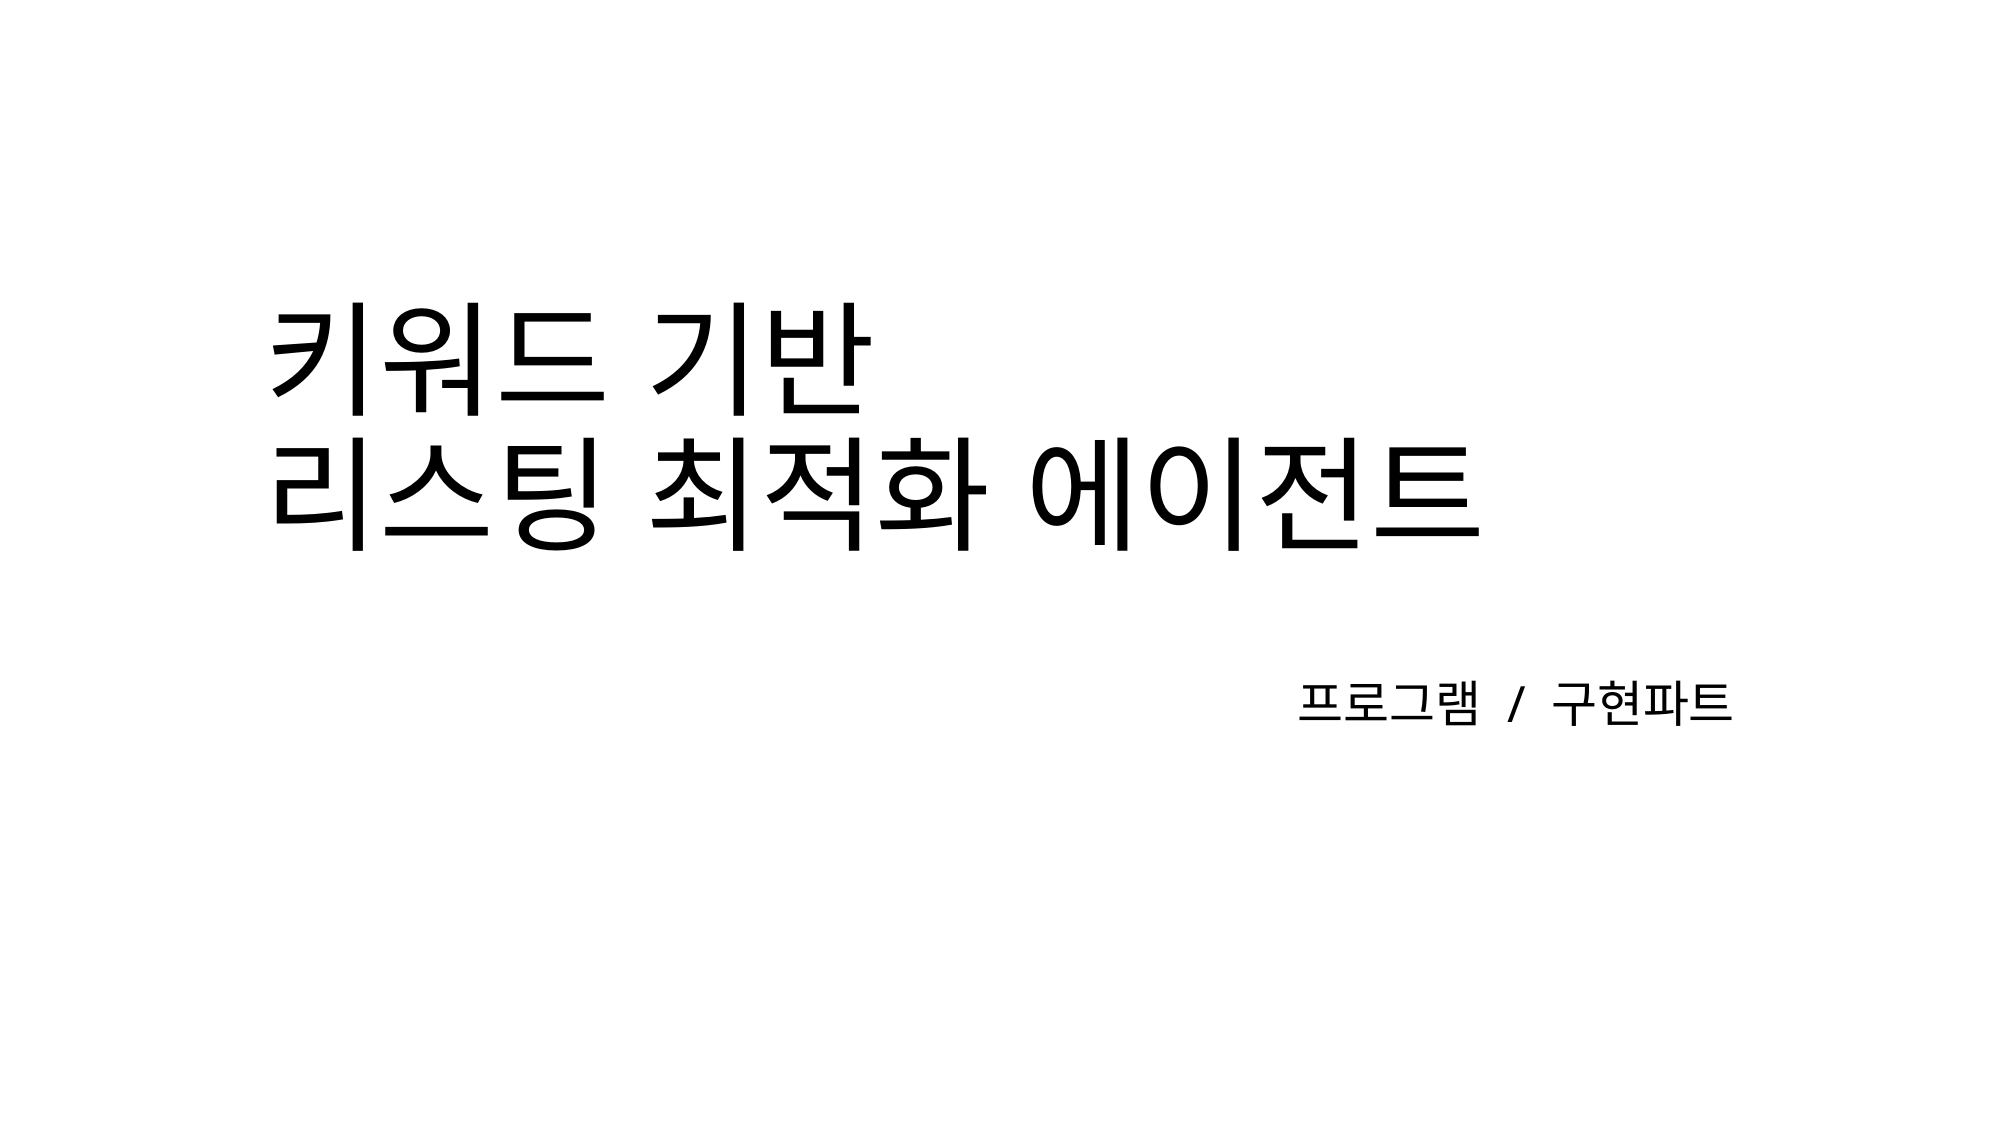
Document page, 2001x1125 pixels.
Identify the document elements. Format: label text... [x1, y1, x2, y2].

subtitle 프로그램 / 구현파트 [249, 590, 1750, 863]
title 키워드 기반 리스팅 최적화 에이전트 [249, 184, 1750, 576]
